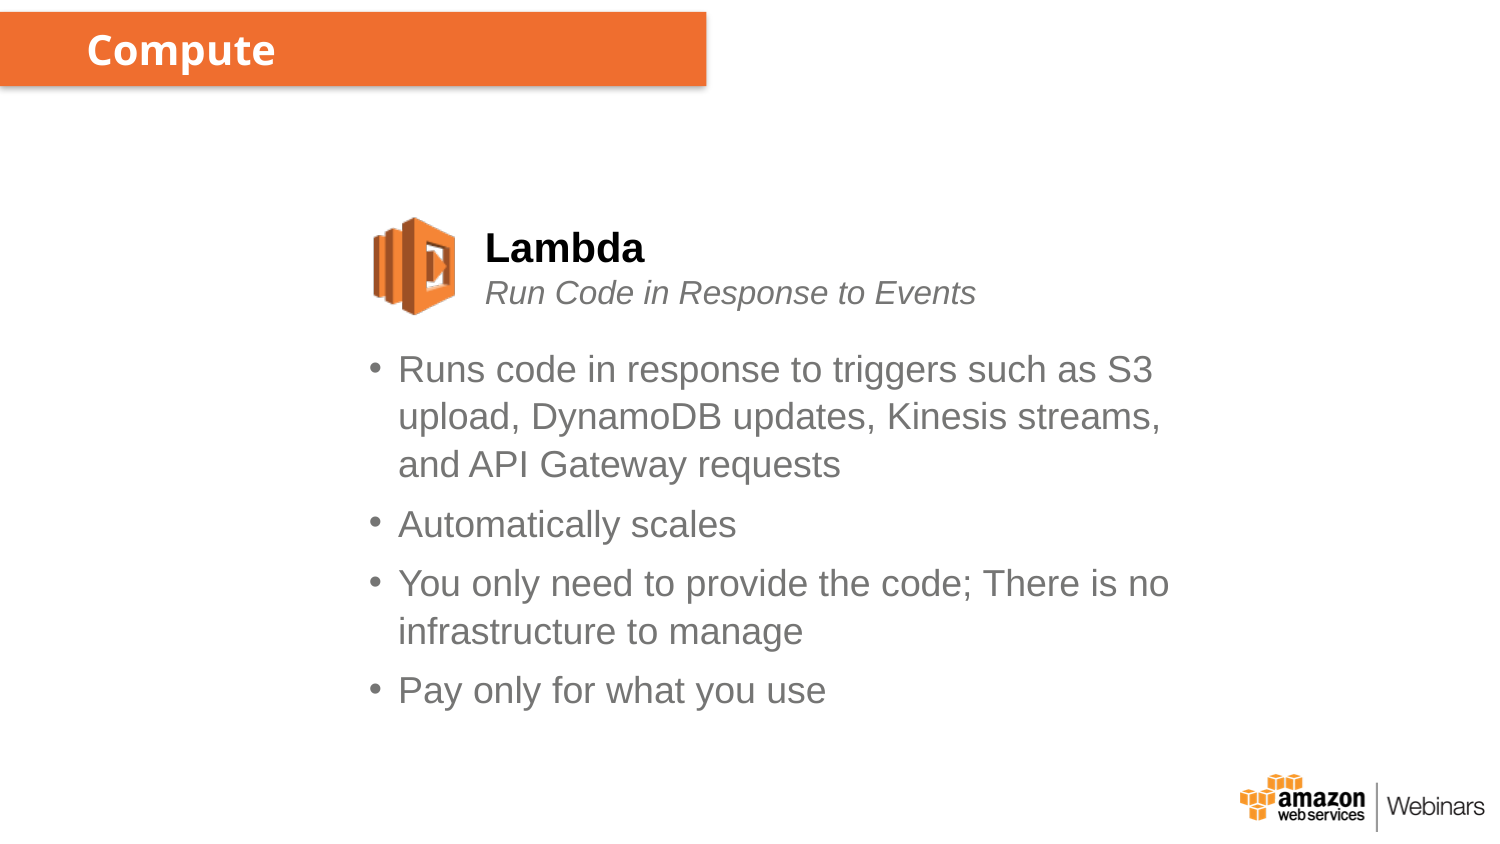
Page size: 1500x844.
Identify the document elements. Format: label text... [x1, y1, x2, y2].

text_box Runs code in response to triggers such as S3 upload, DynamoDB updates, Kinesis streams, and API Gateway requests Automatically scales You only need to provide the code; There is no infrastructure to manage Pay only for what you use [354, 335, 1201, 719]
text_box Lambda Run Code in Response to Events [485, 213, 1221, 319]
picture [346, 199, 482, 335]
picture [1240, 768, 1486, 832]
text_box Compute [0, 11, 707, 87]
